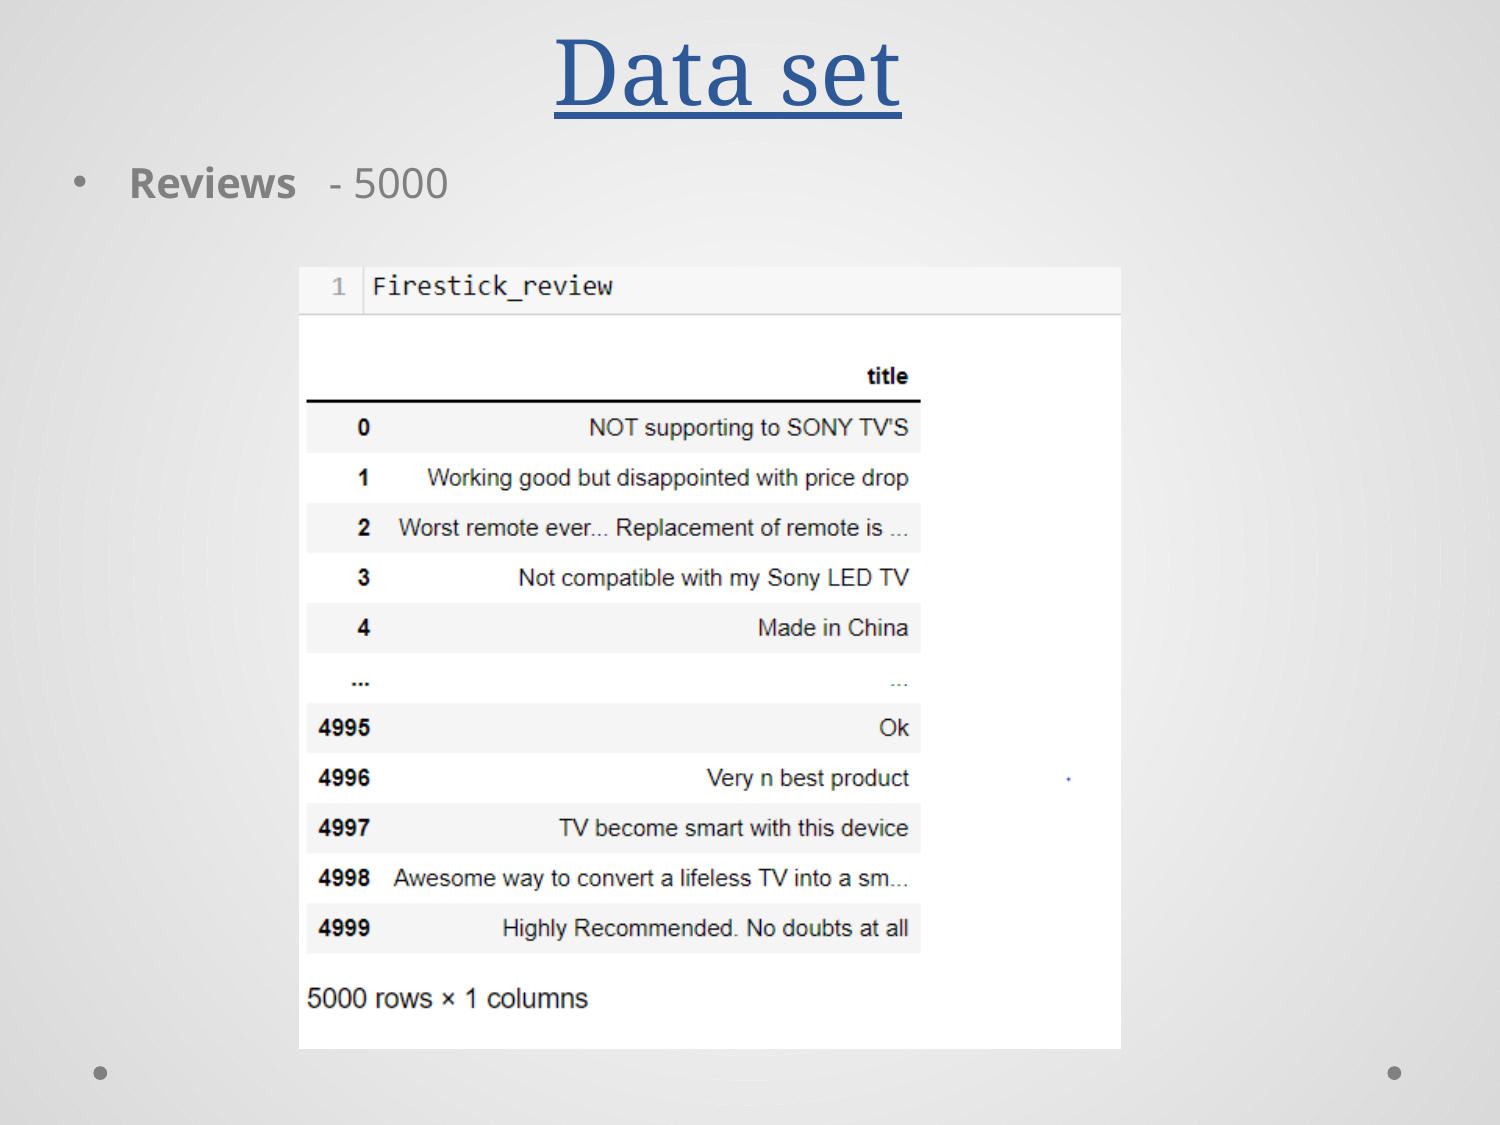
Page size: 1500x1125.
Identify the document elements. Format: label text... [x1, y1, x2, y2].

picture [298, 266, 1122, 1049]
list Reviews - 5000 [64, 148, 1416, 1041]
title Data set [52, 0, 1404, 132]
